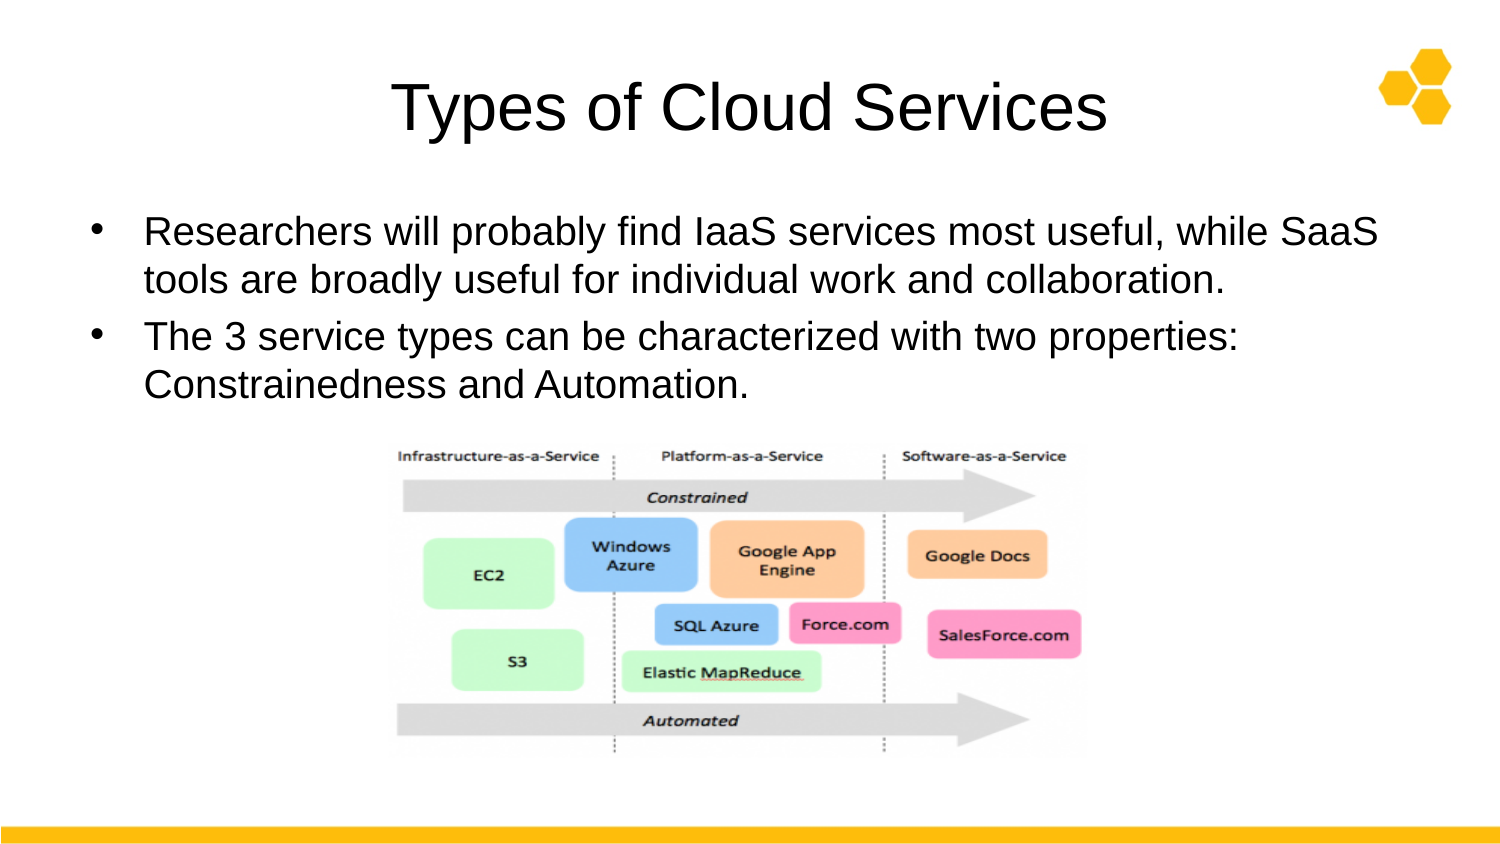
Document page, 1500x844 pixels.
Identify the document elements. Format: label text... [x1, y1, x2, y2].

list Researchers will probably find IaaS services most useful, while SaaS tools are broadly useful for individual work and collaboration. The 3 service types can be characterized with two properties: Constrainedness and Automation. [75, 196, 1425, 419]
title Types of Cloud Services [75, 33, 1425, 175]
picture [0, 0, 1500, 844]
